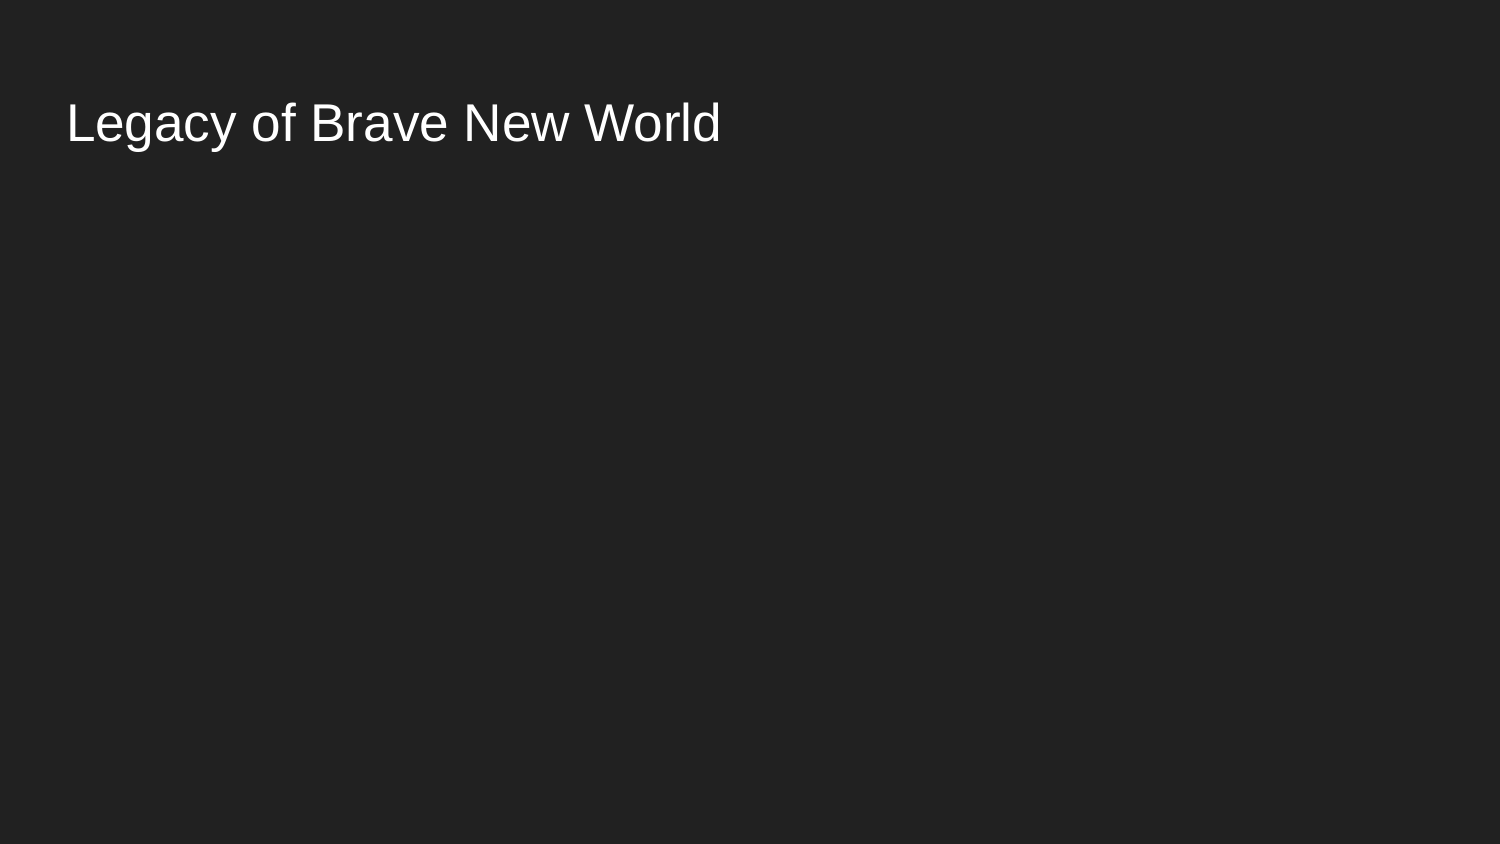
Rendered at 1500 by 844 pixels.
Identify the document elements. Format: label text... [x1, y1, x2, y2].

title Legacy of Brave New World [51, 72, 1449, 167]
